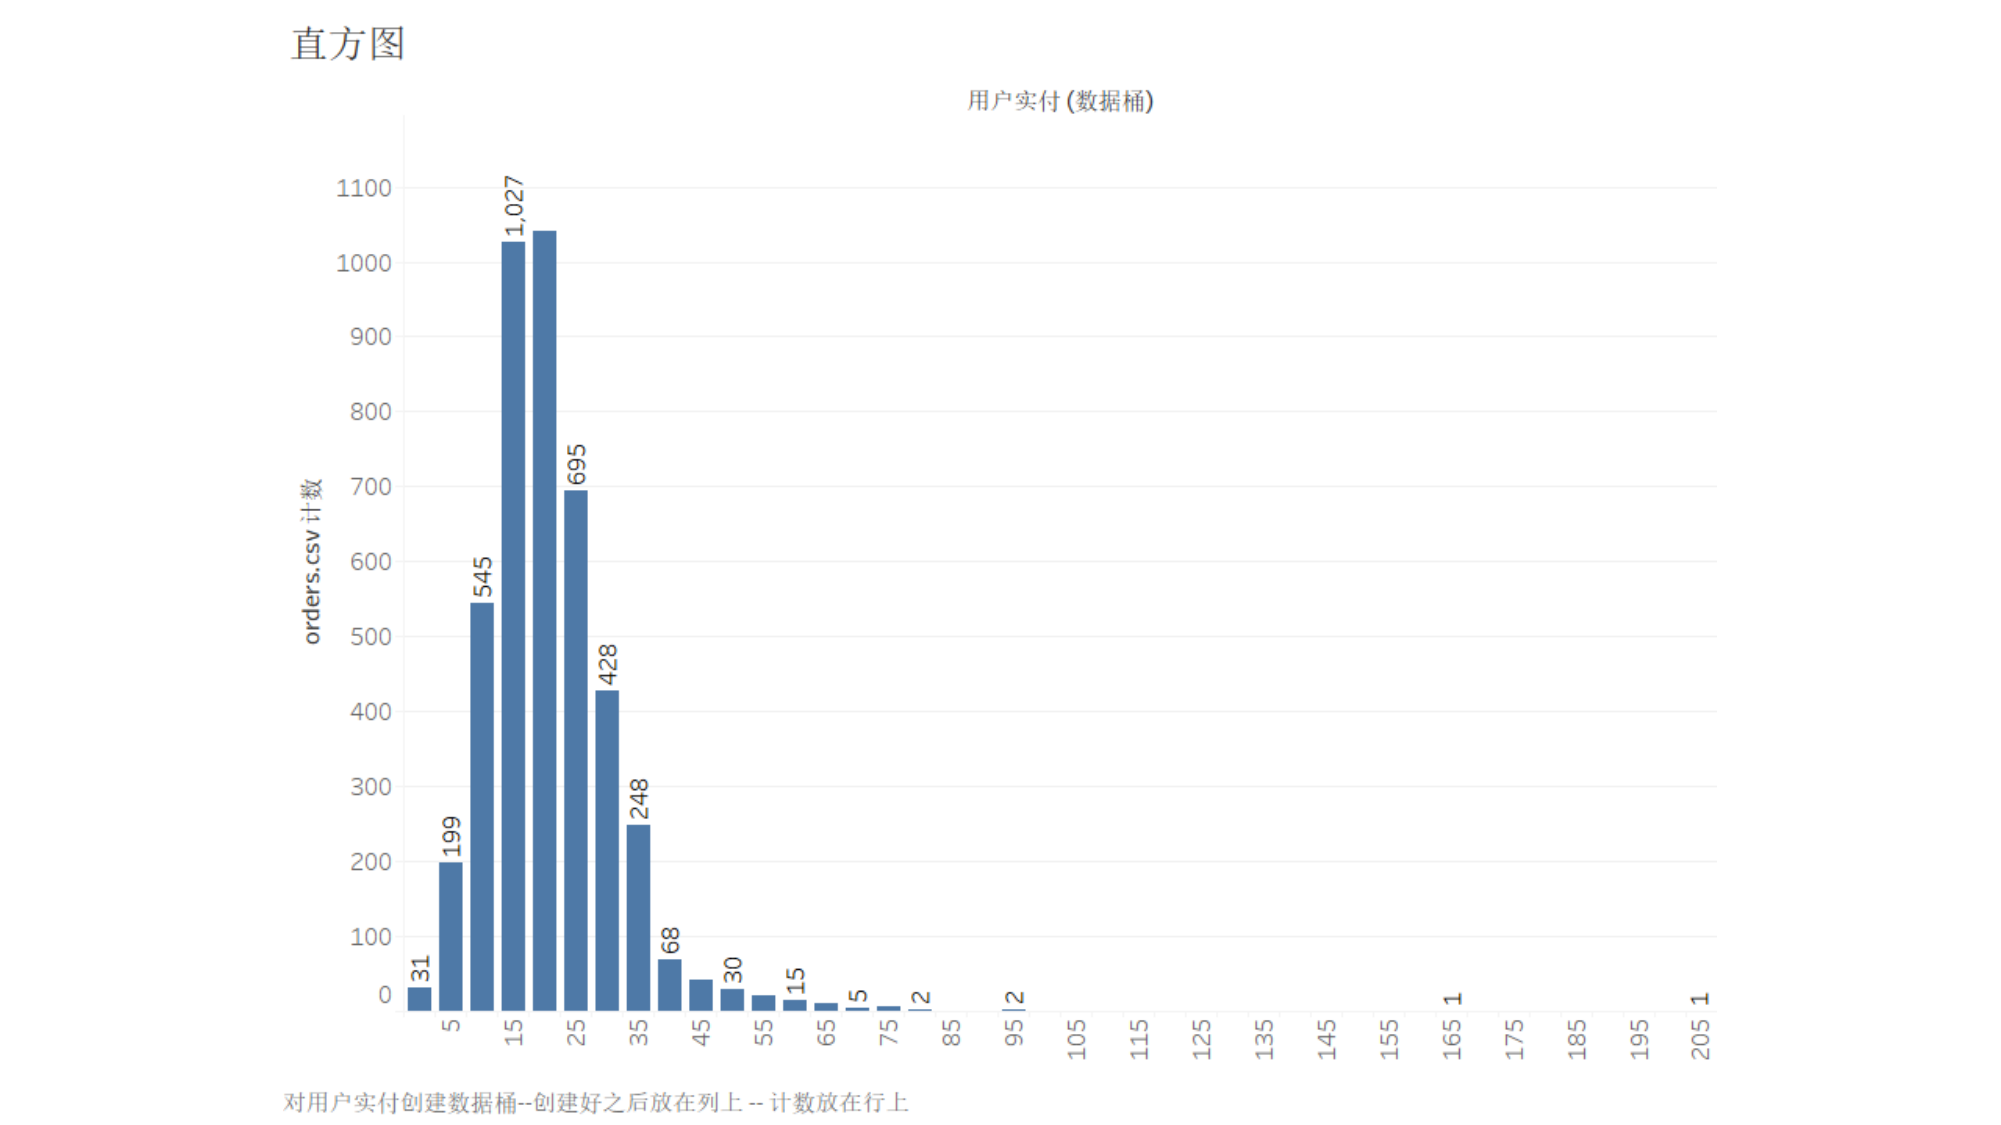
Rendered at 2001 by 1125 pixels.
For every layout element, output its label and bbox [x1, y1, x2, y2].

picture [283, 6, 1717, 1119]
